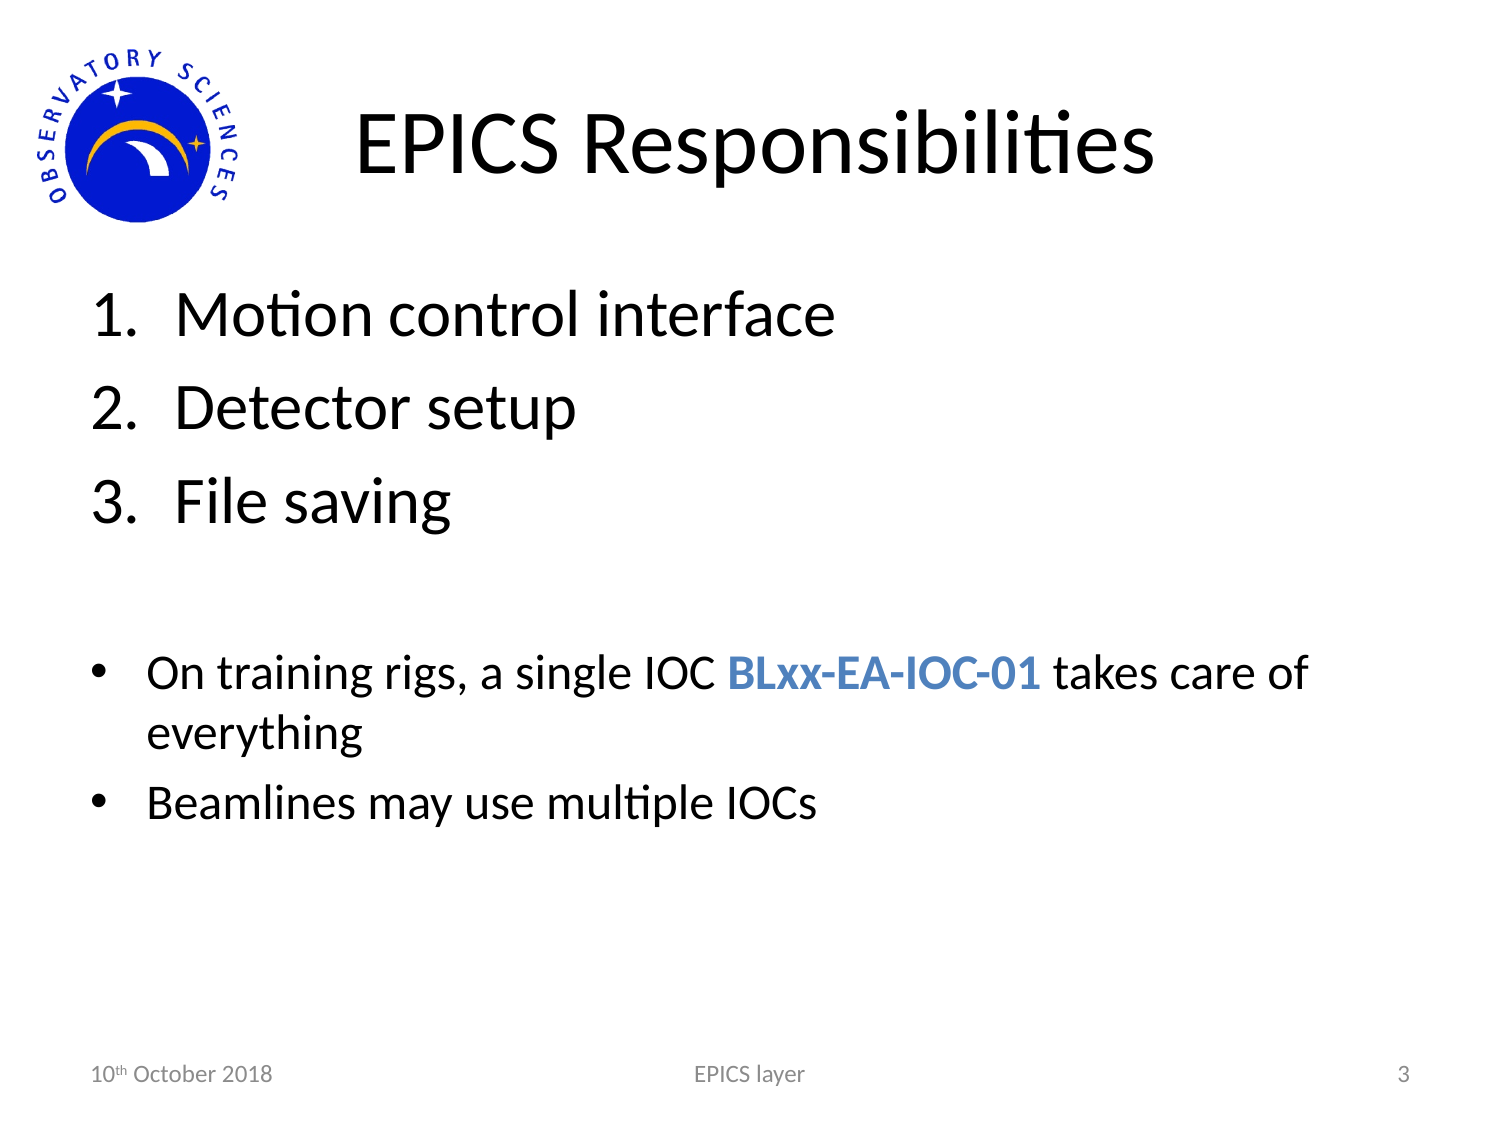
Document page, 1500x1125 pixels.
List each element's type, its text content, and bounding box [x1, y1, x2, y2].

title EPICS Responsibilities [253, 42, 1258, 231]
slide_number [75, 1042, 425, 1103]
slide_number 3 [1074, 1042, 1425, 1103]
footer EPICS layer [512, 1042, 988, 1103]
picture [37, 49, 238, 223]
list Motion control interface Detector setup File saving On training rigs, a single IOC BLxx-EA-IOC-01 takes care of everything Beamlines may use multiple IOCs [75, 262, 1425, 1005]
